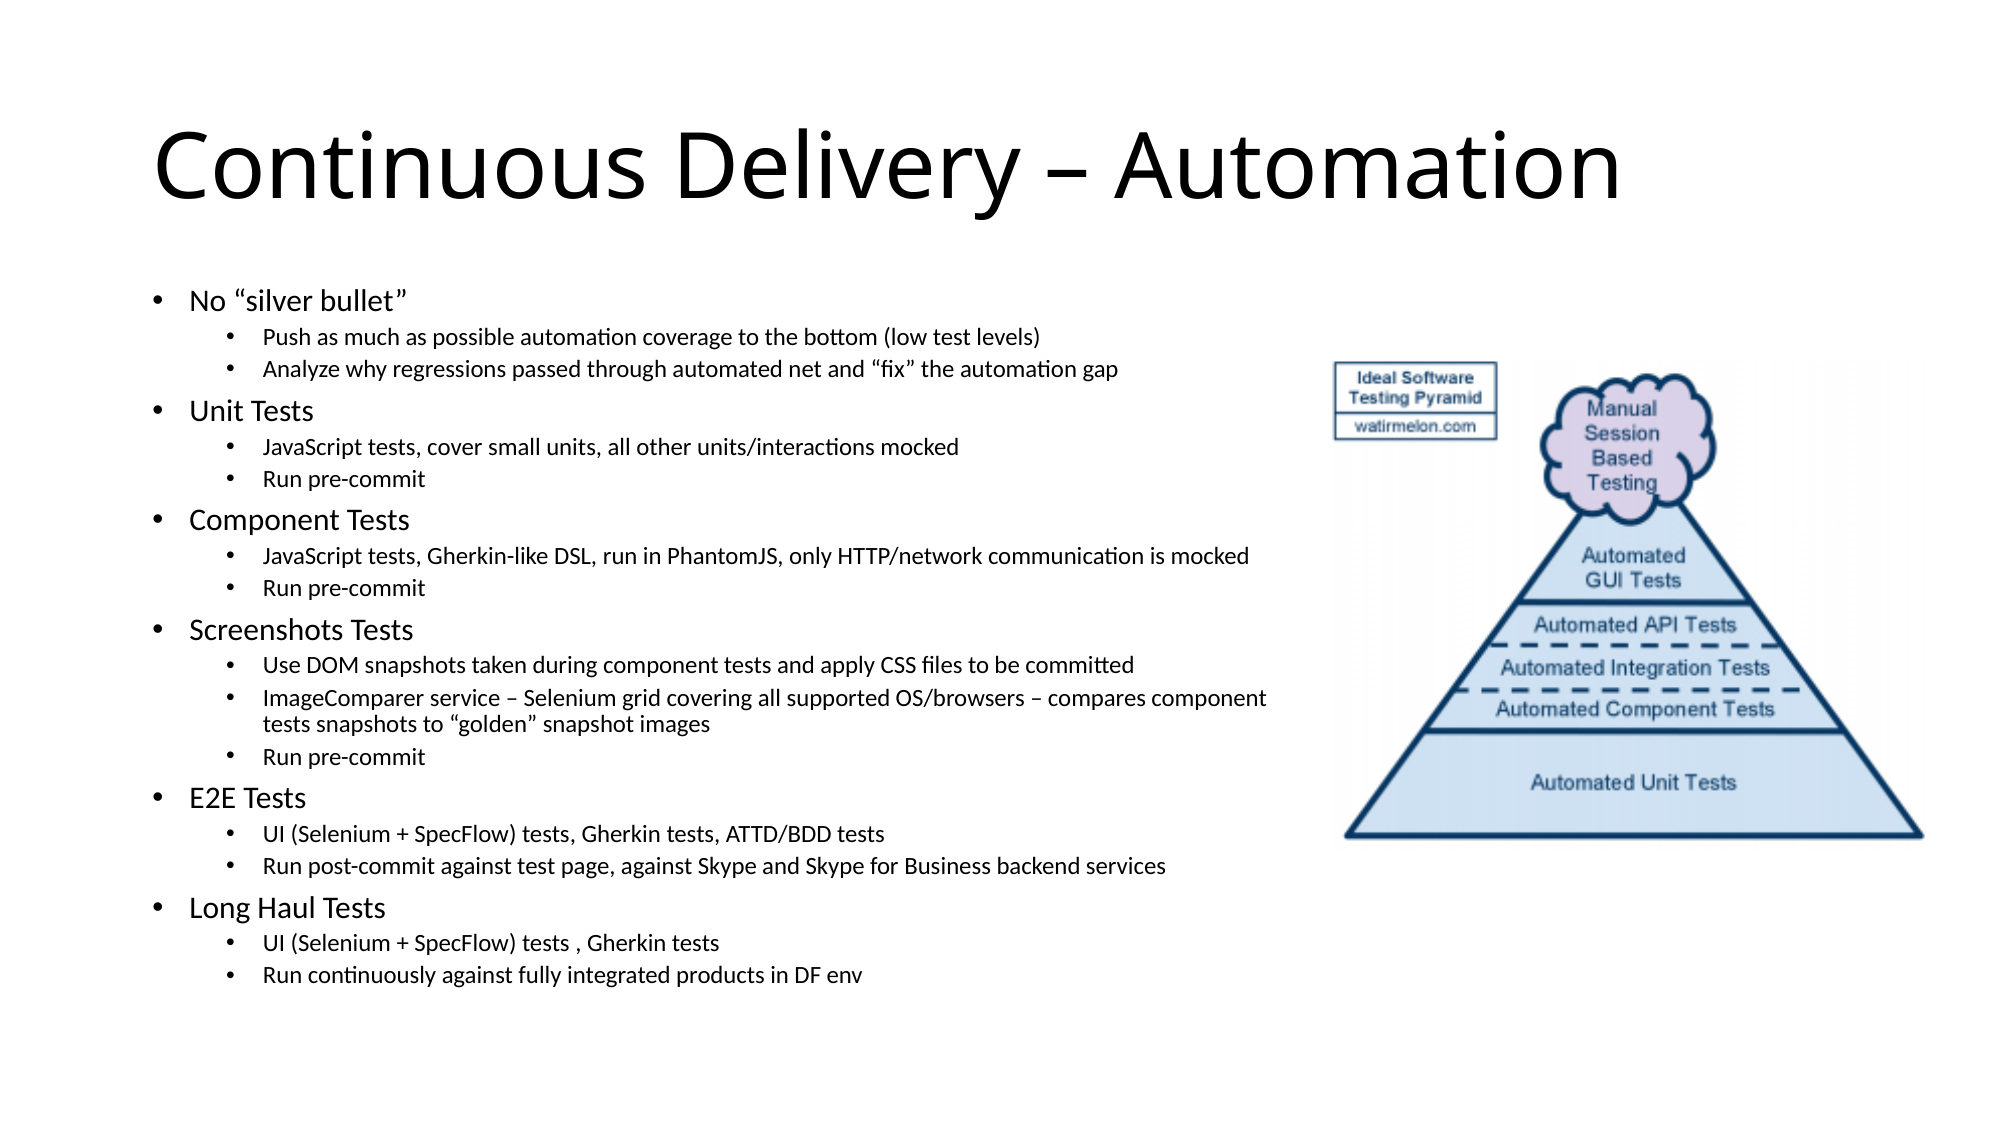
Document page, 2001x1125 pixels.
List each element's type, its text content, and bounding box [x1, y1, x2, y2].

list No “silver bullet” Push as much as possible automation coverage to the bottom (low test levels) Analyze why regressions passed through automated net and “fix” the automation gap Unit Tests JavaScript tests, cover small units, all other units/interactions mocked Run pre-commit Component Tests JavaScript tests, Gherkin-like DSL, run in PhantomJS, only HTTP/network communication is mocked Run pre-commit Screenshots Tests Use DOM snapshots taken during component tests and apply CSS files to be committed ImageComparer service – Selenium grid covering all supported OS/browsers – compares component tests snapshots to “golden” snapshot images Run pre-commit E2E Tests UI (Selenium + SpecFlow) tests, Gherkin tests, ATTD/BDD tests Run post-commit against test page, against Skype and Skype for Business backend services Long Haul Tests UI (Selenium + SpecFlow) tests , Gherkin tests Run continuously against fully integrated products in DF env [137, 277, 1301, 1010]
title Continuous Delivery – Automation [137, 59, 1863, 278]
picture [1331, 360, 1935, 851]
